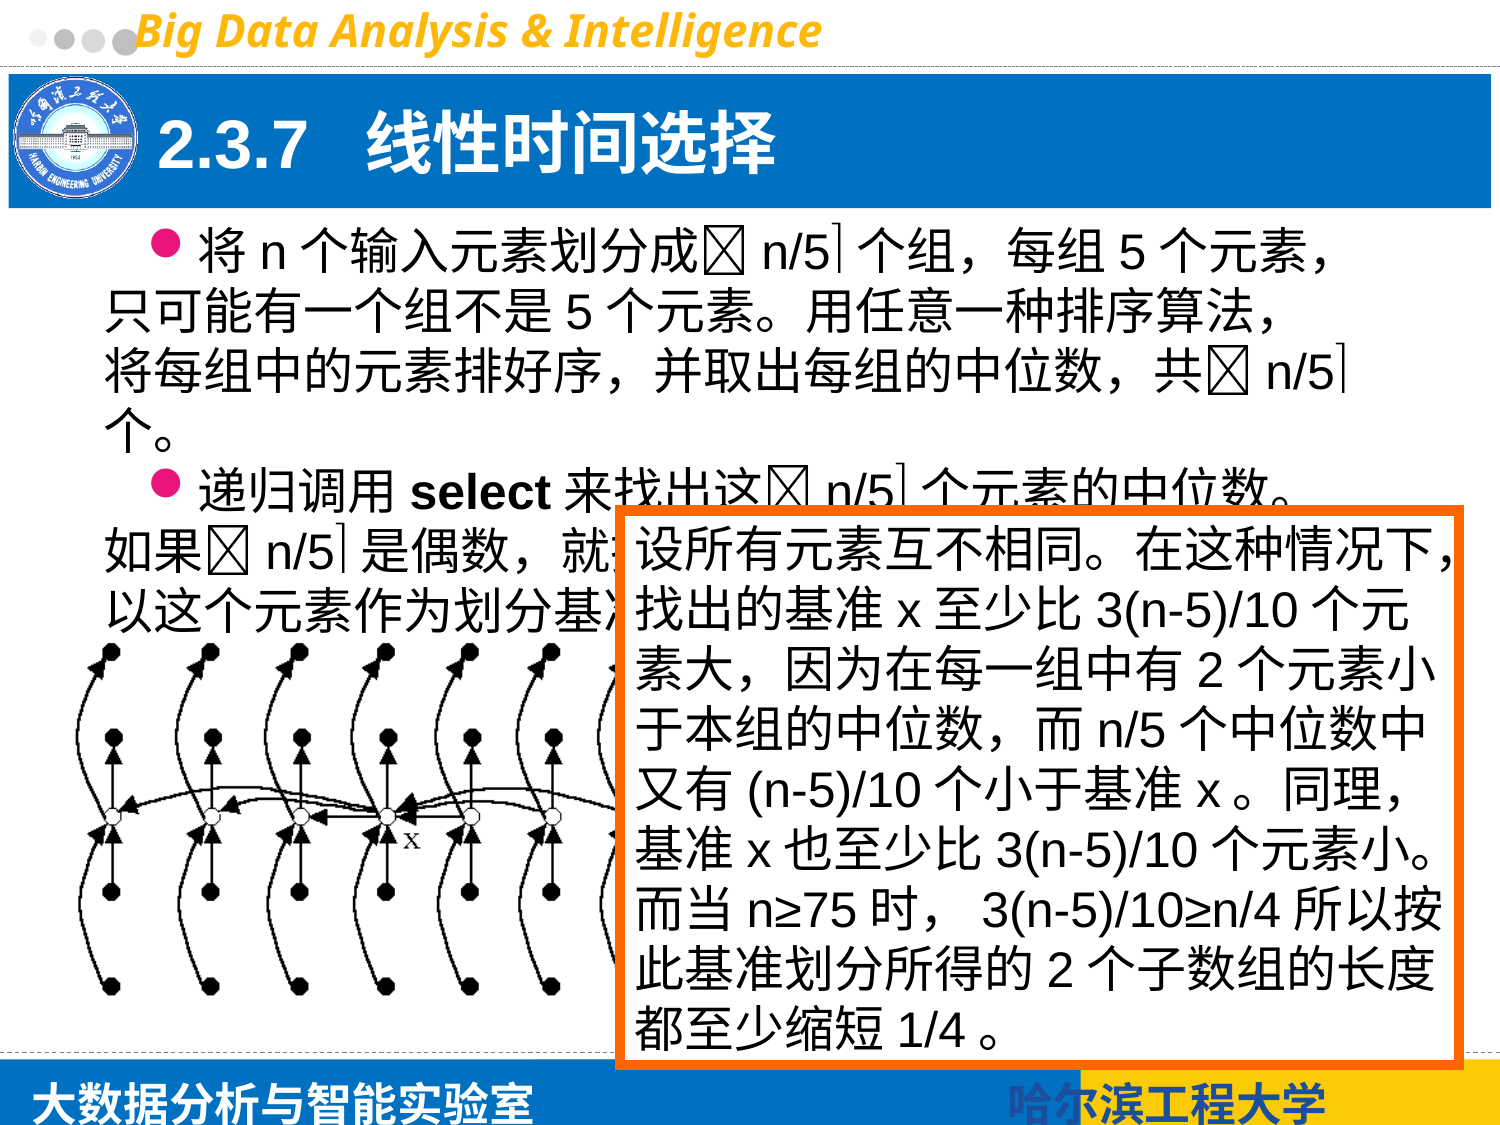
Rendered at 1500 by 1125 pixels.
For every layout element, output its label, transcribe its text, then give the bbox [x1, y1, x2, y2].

text_box 将n个输入元素划分成n/5个组，每组5个元素，只可能有一个组不是5个元素。用任意一种排序算法，将每组中的元素排好序，并取出每组的中位数，共n/5个。 递归调用select来找出这n/5个元素的中位数。如果n/5是偶数，就找它的2个中位数中较大的一个。以这个元素作为划分基准。 [53, 212, 1365, 631]
title 2.3.7 线性时间选择 [142, 76, 1425, 207]
text_box 设所有元素互不相同。在这种情况下，找出的基准x至少比3(n-5)/10个元素大，因为在每一组中有2个元素小于本组的中位数，而n/5个中位数中又有(n-5)/10个小于基准x。同理，基准x也至少比3(n-5)/10个元素小。而当n≥75时，3(n-5)/10≥n/4所以按此基准划分所得的2个子数组的长度都至少缩短1/4。 [620, 510, 1459, 1066]
picture [52, 632, 662, 1008]
